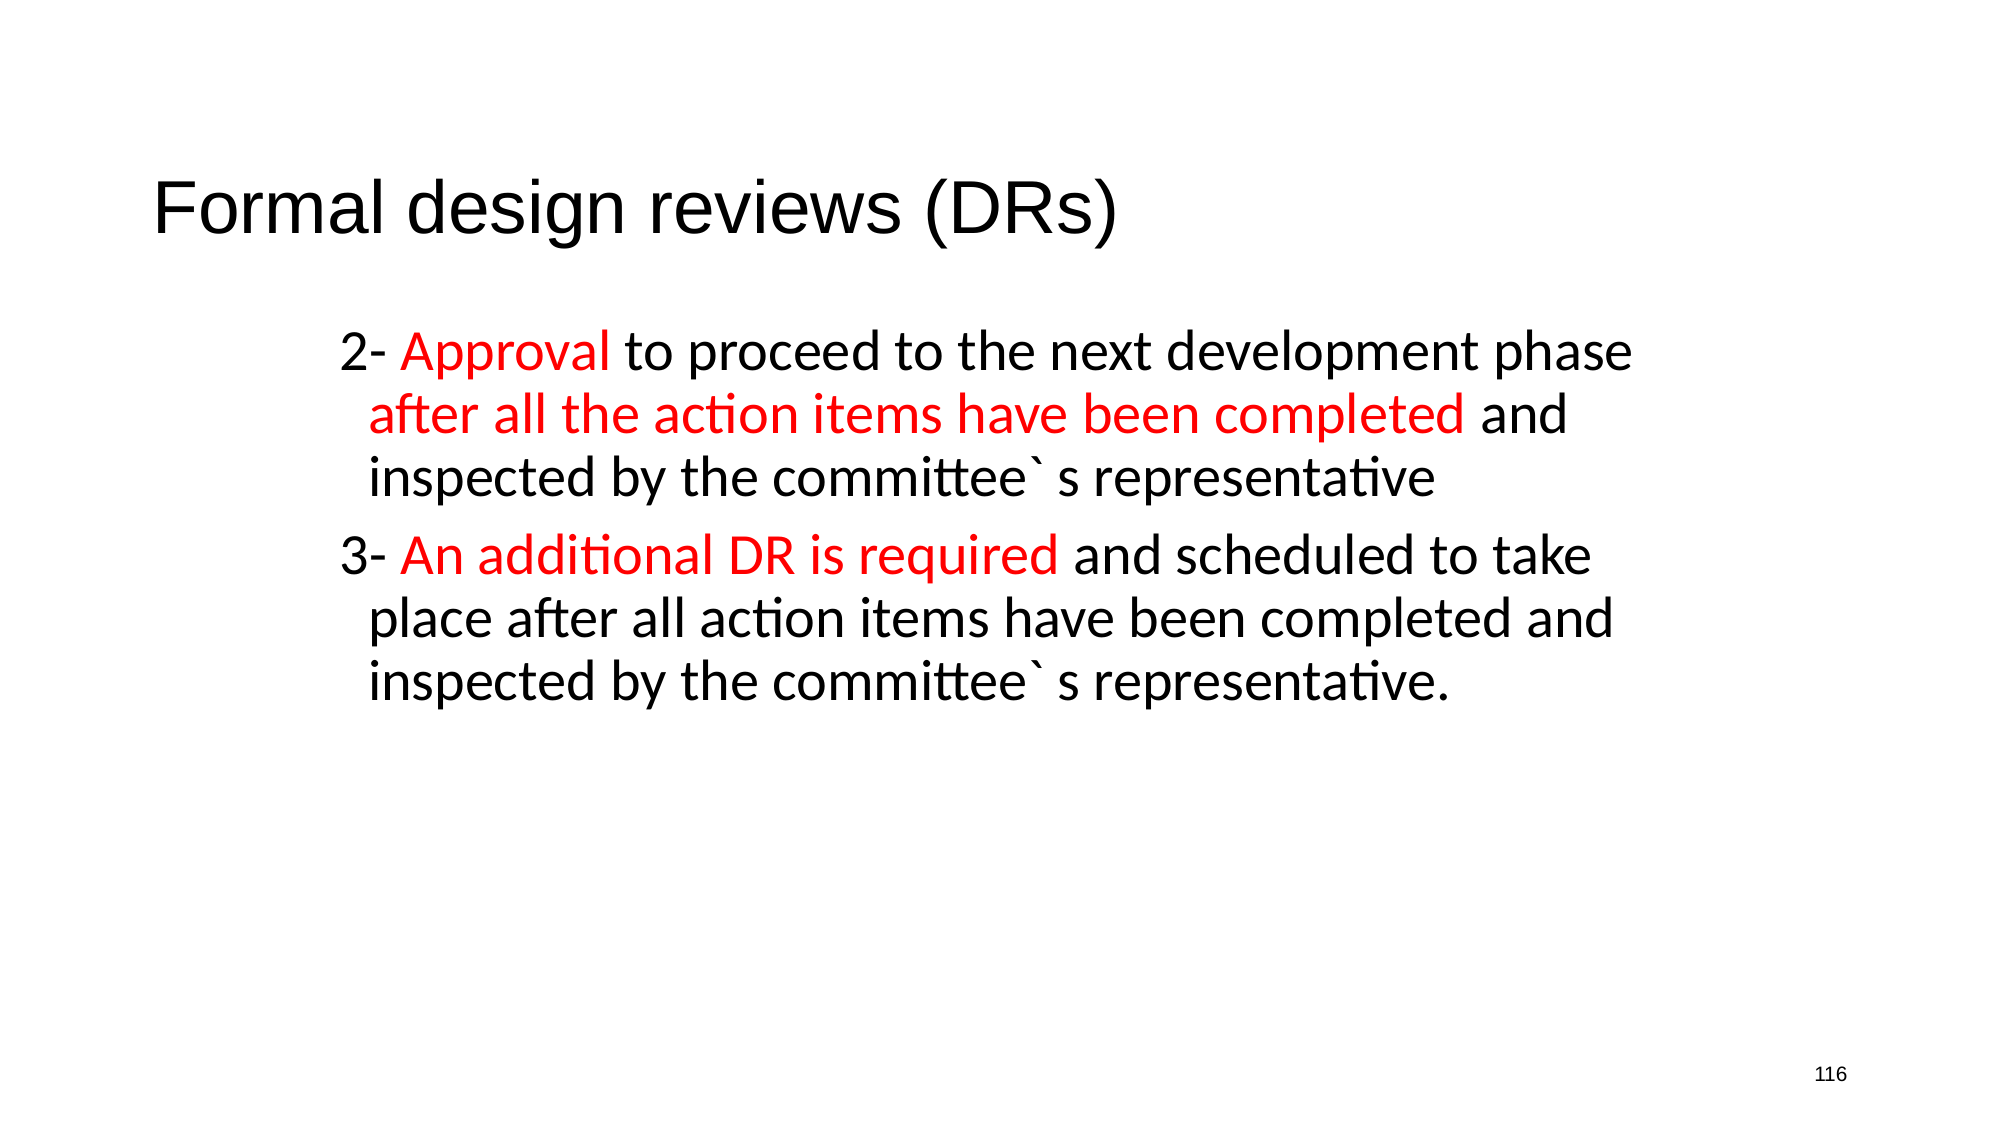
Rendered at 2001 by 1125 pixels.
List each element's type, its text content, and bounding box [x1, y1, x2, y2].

title Formal design reviews (DRs) [137, 59, 1863, 278]
list 2- Approval to proceed to the next development phase after all the action items have been completed and inspected by the committee` s representative 3- An additional DR is required and scheduled to take place after all action items have been completed and inspected by the committee` s representative. [324, 312, 1688, 988]
slide_number 116 [1412, 1042, 1863, 1103]
